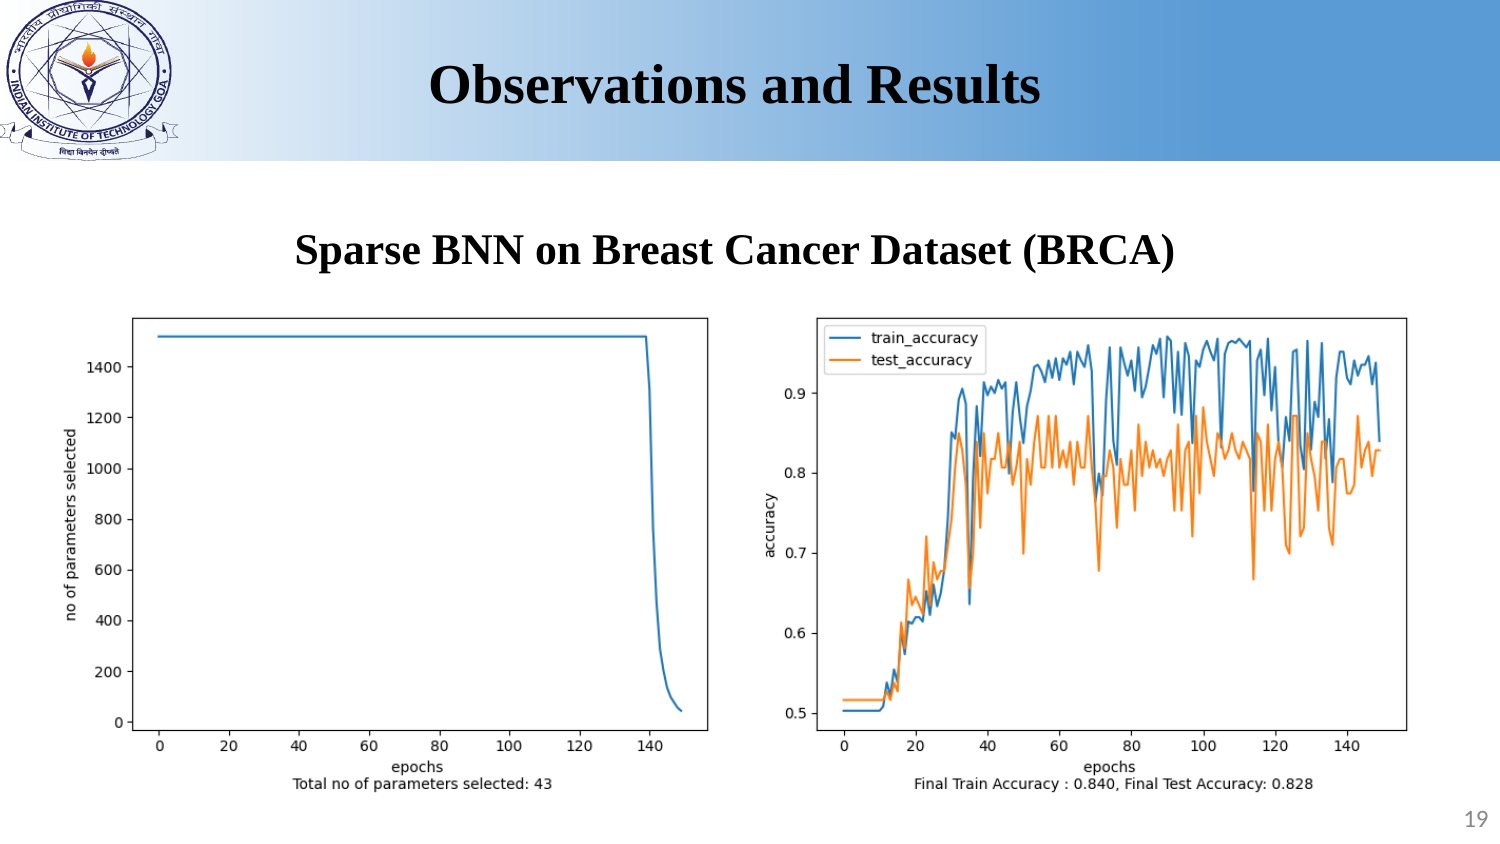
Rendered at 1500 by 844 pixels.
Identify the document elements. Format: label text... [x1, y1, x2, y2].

text_box Observations and Results [374, 32, 1097, 131]
picture [0, 0, 1500, 161]
picture [747, 302, 1422, 809]
text_box Sparse BNN on Breast Cancer Dataset (BRCA) [180, 205, 1290, 288]
picture [49, 302, 723, 809]
